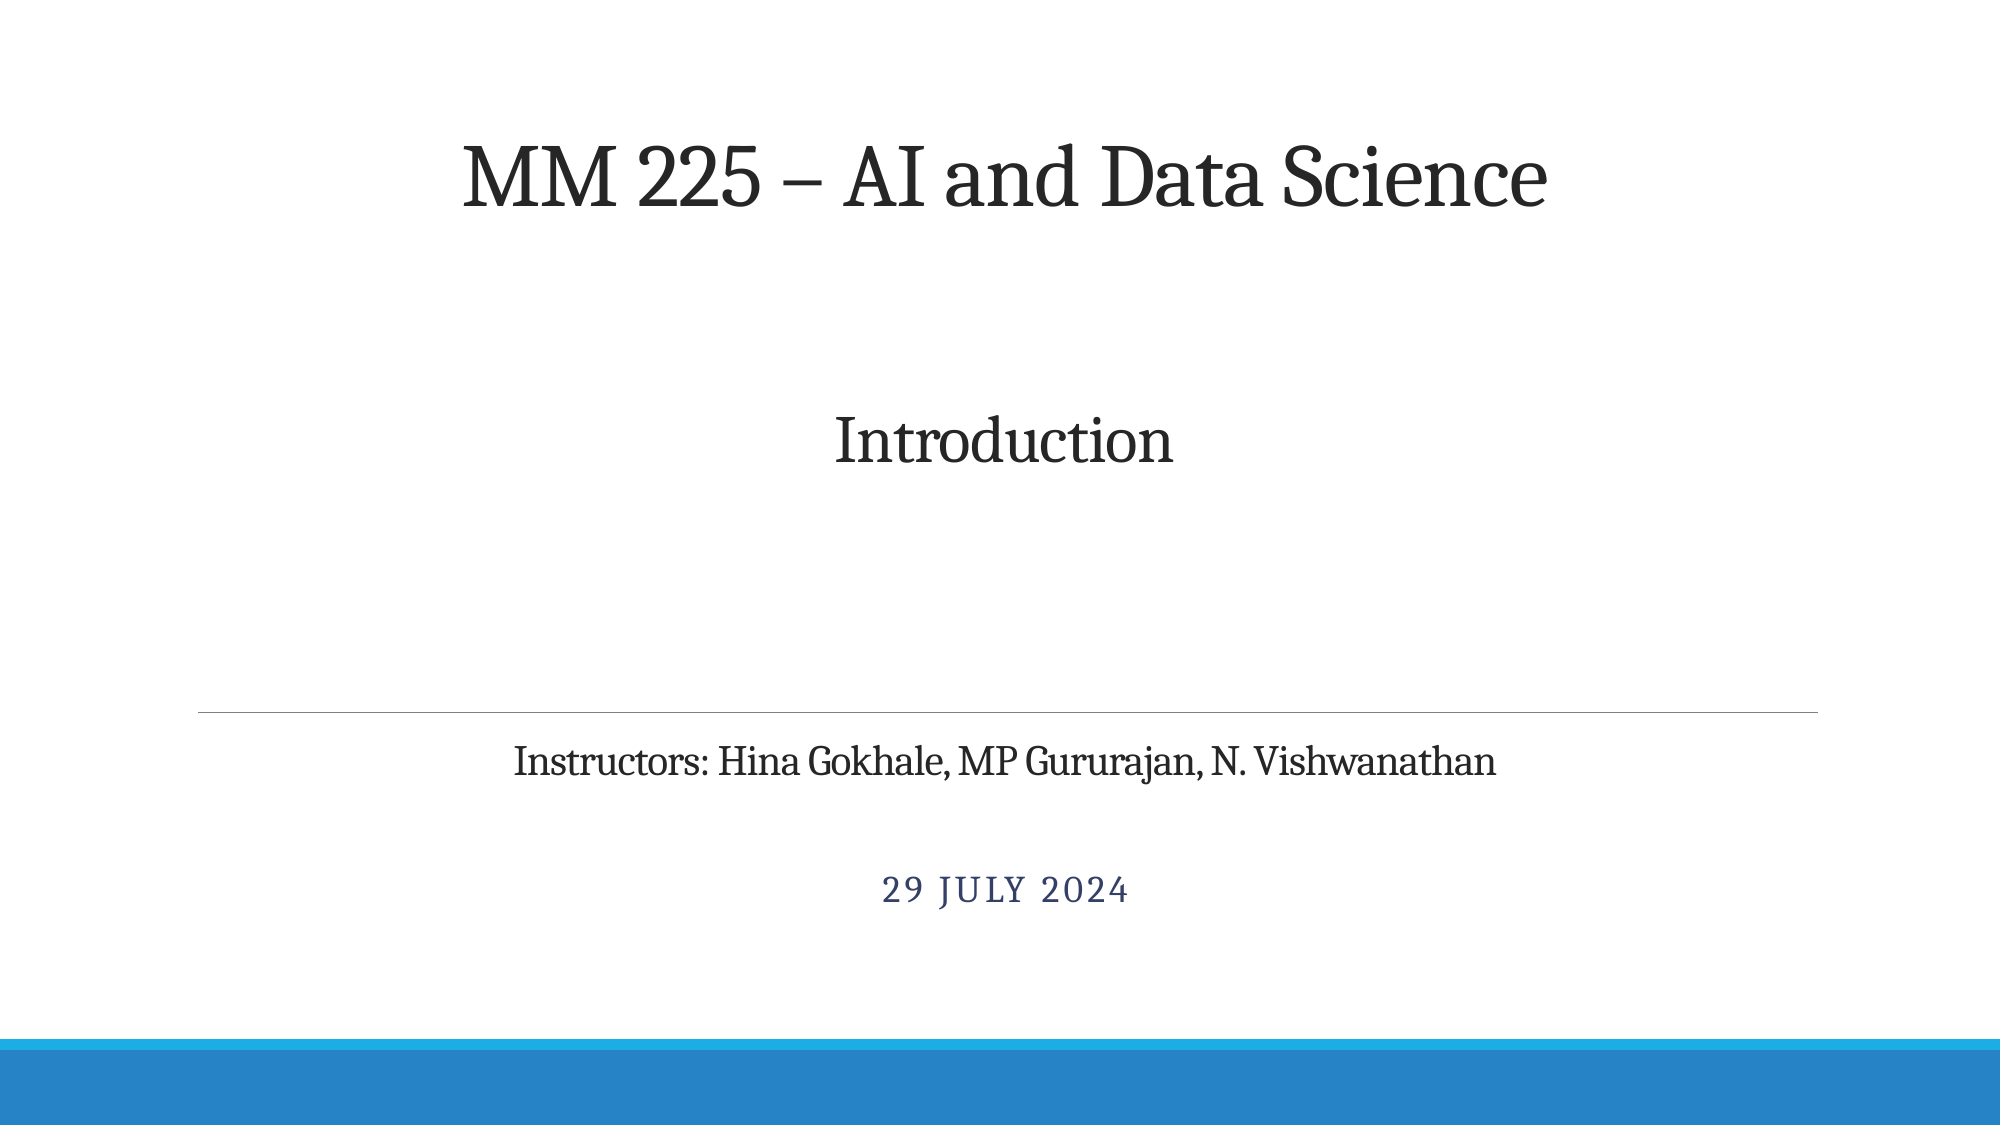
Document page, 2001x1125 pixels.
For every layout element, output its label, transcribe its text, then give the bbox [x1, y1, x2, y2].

title MM 225 – AI and Data Science Introduction [180, 124, 1830, 684]
subtitle Instructors: Hina Gokhale, MP Gururajan, N. Vishwanathan 29 July 2024 [180, 730, 1831, 919]
